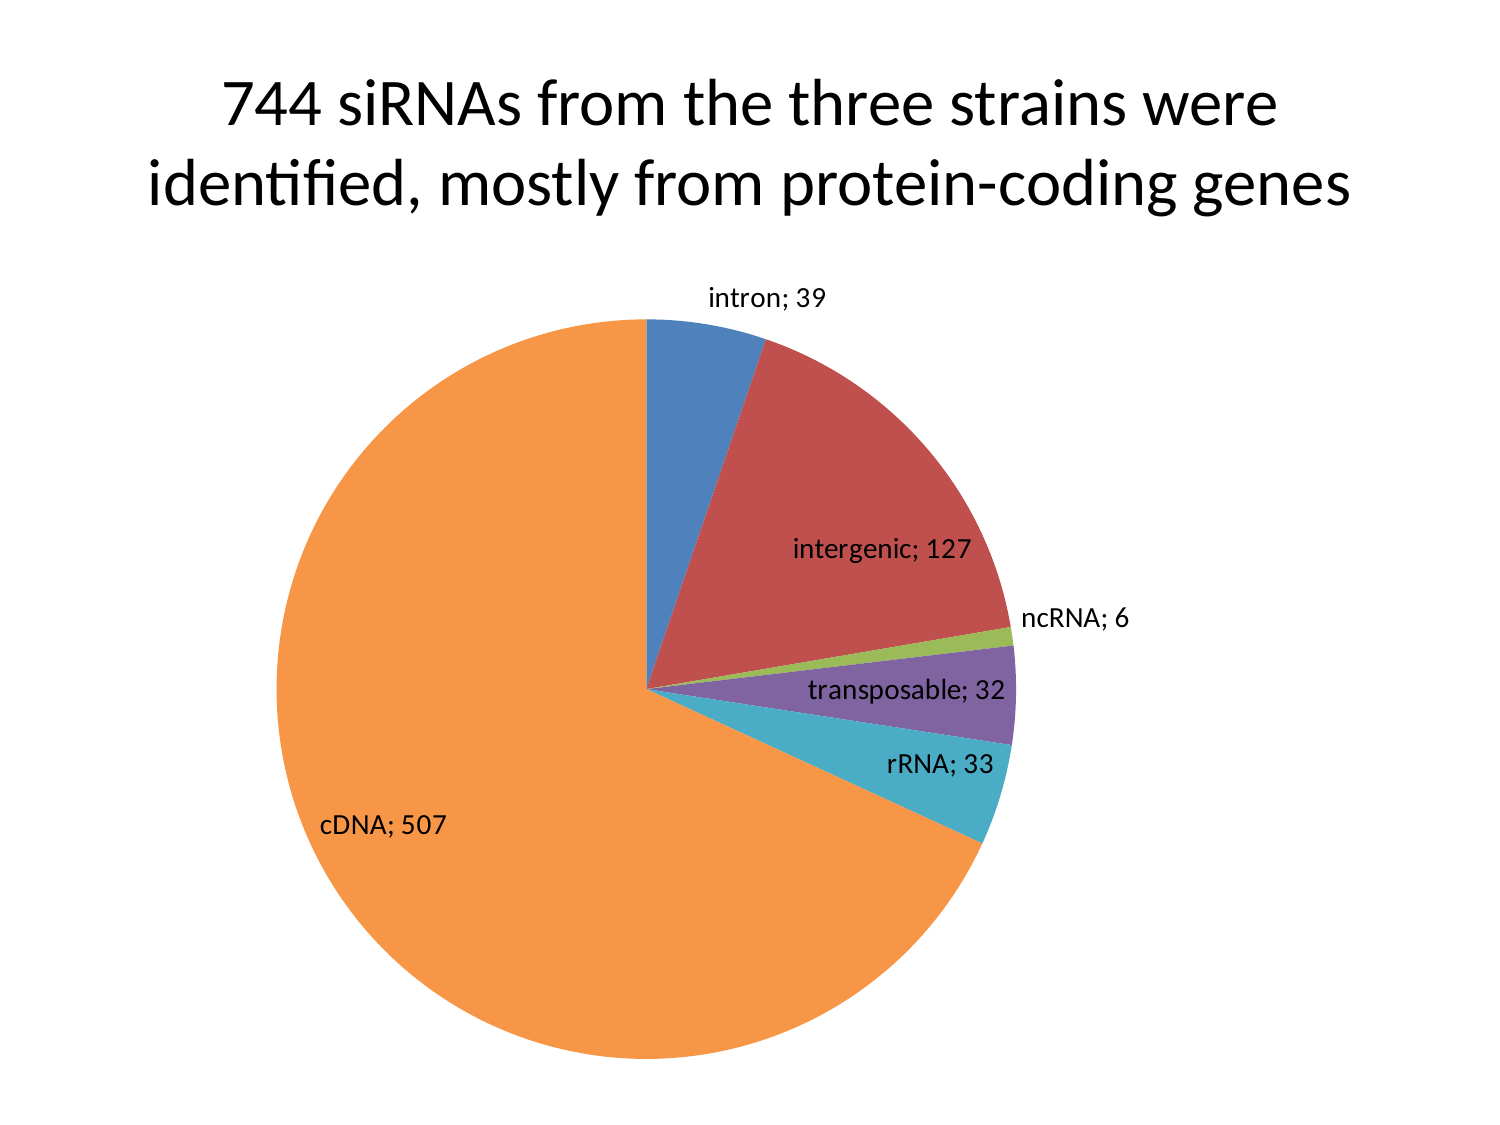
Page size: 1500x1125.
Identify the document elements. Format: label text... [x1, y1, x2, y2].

chart [76, 266, 1424, 1076]
title 744 siRNAs from the three strains were identified, mostly from protein-coding genes [75, 45, 1425, 233]
